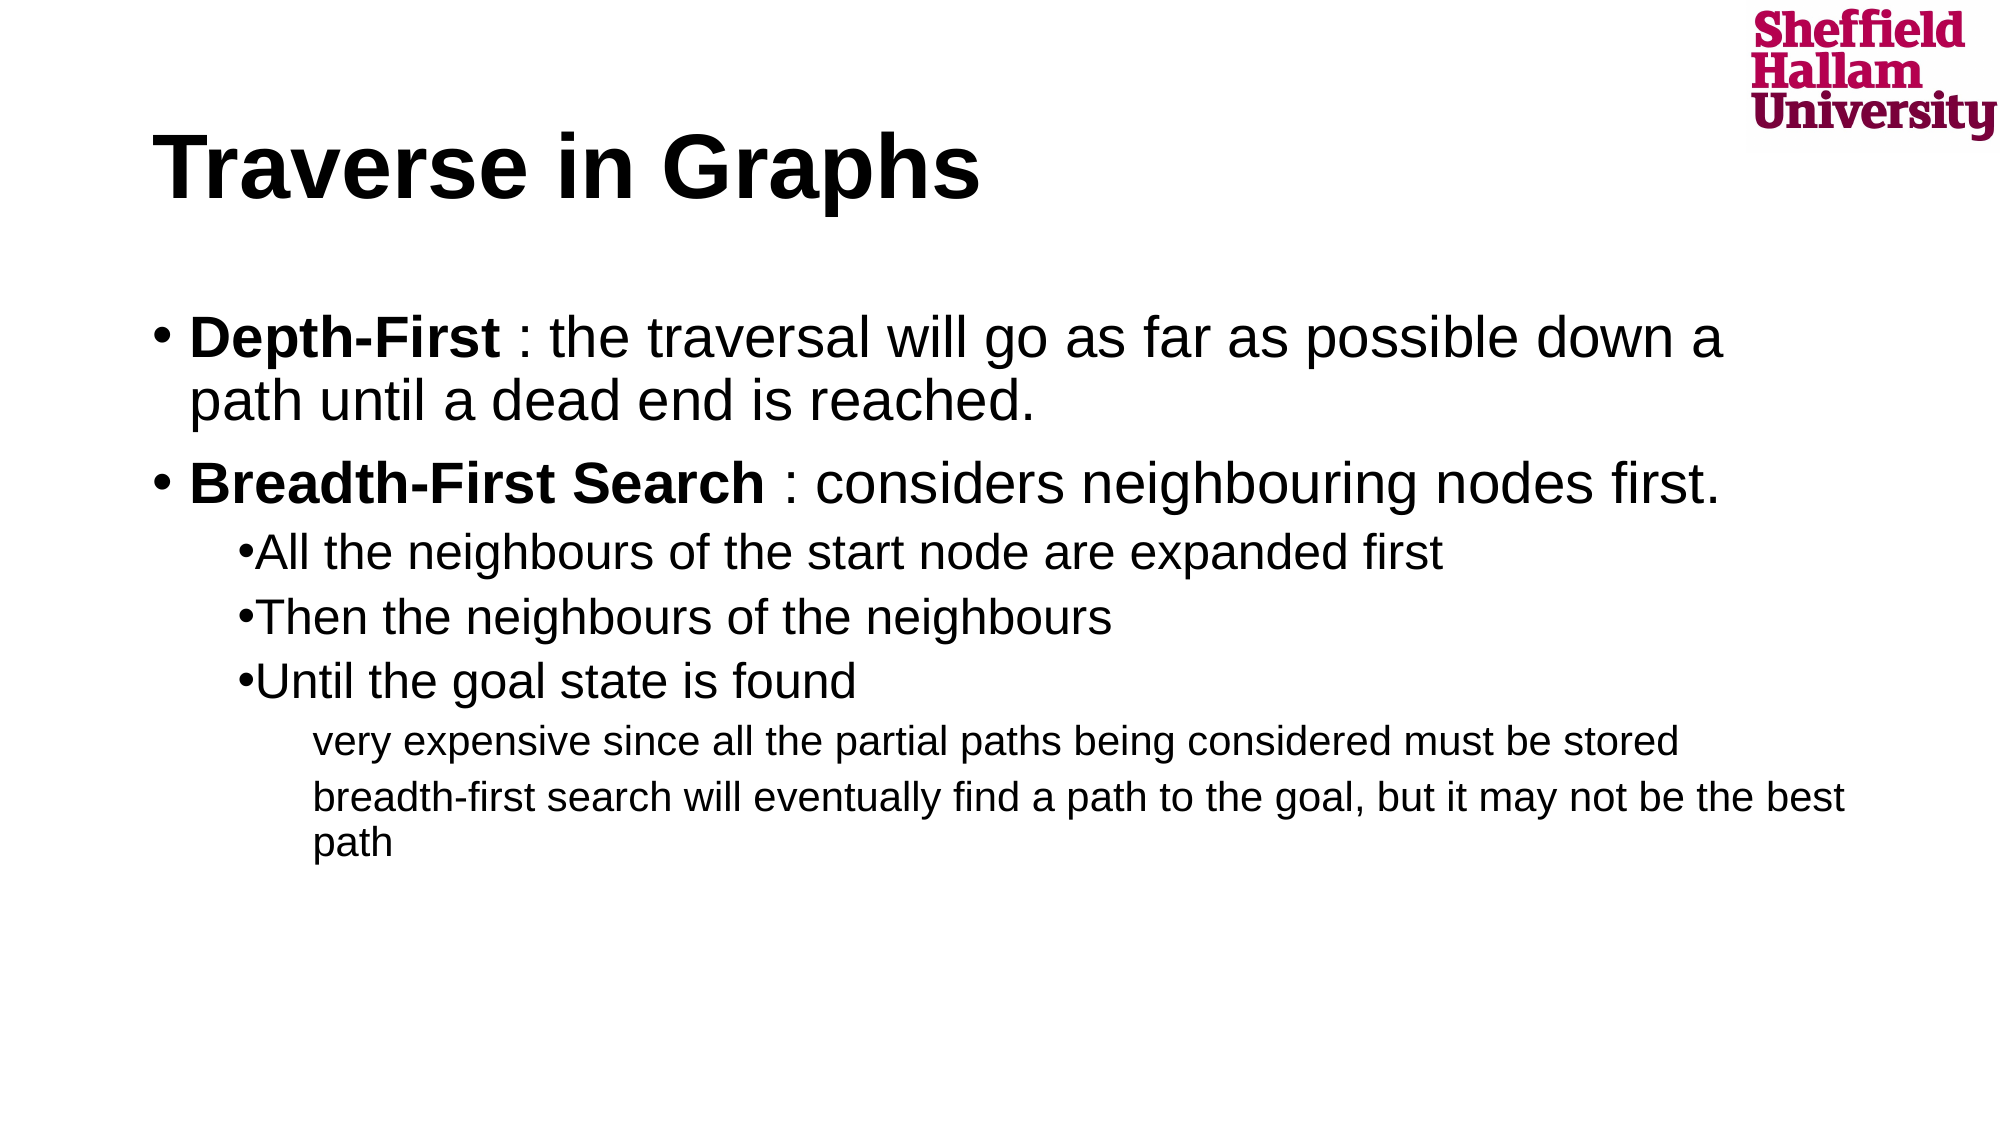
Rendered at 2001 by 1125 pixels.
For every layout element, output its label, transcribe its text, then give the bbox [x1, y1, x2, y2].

title Traverse in Graphs [137, 59, 1863, 278]
list Depth-First : the traversal will go as far as possible down a path until a dead end is reached. Breadth-First Search : considers neighbouring nodes first. All the neighbours of the start node are expanded first Then the neighbours of the neighbours Until the goal state is found very expensive since all the partial paths being considered must be stored breadth-first search will eventually find a path to the goal, but it may not be the best path [137, 299, 1863, 1014]
picture [1746, 0, 2000, 153]
